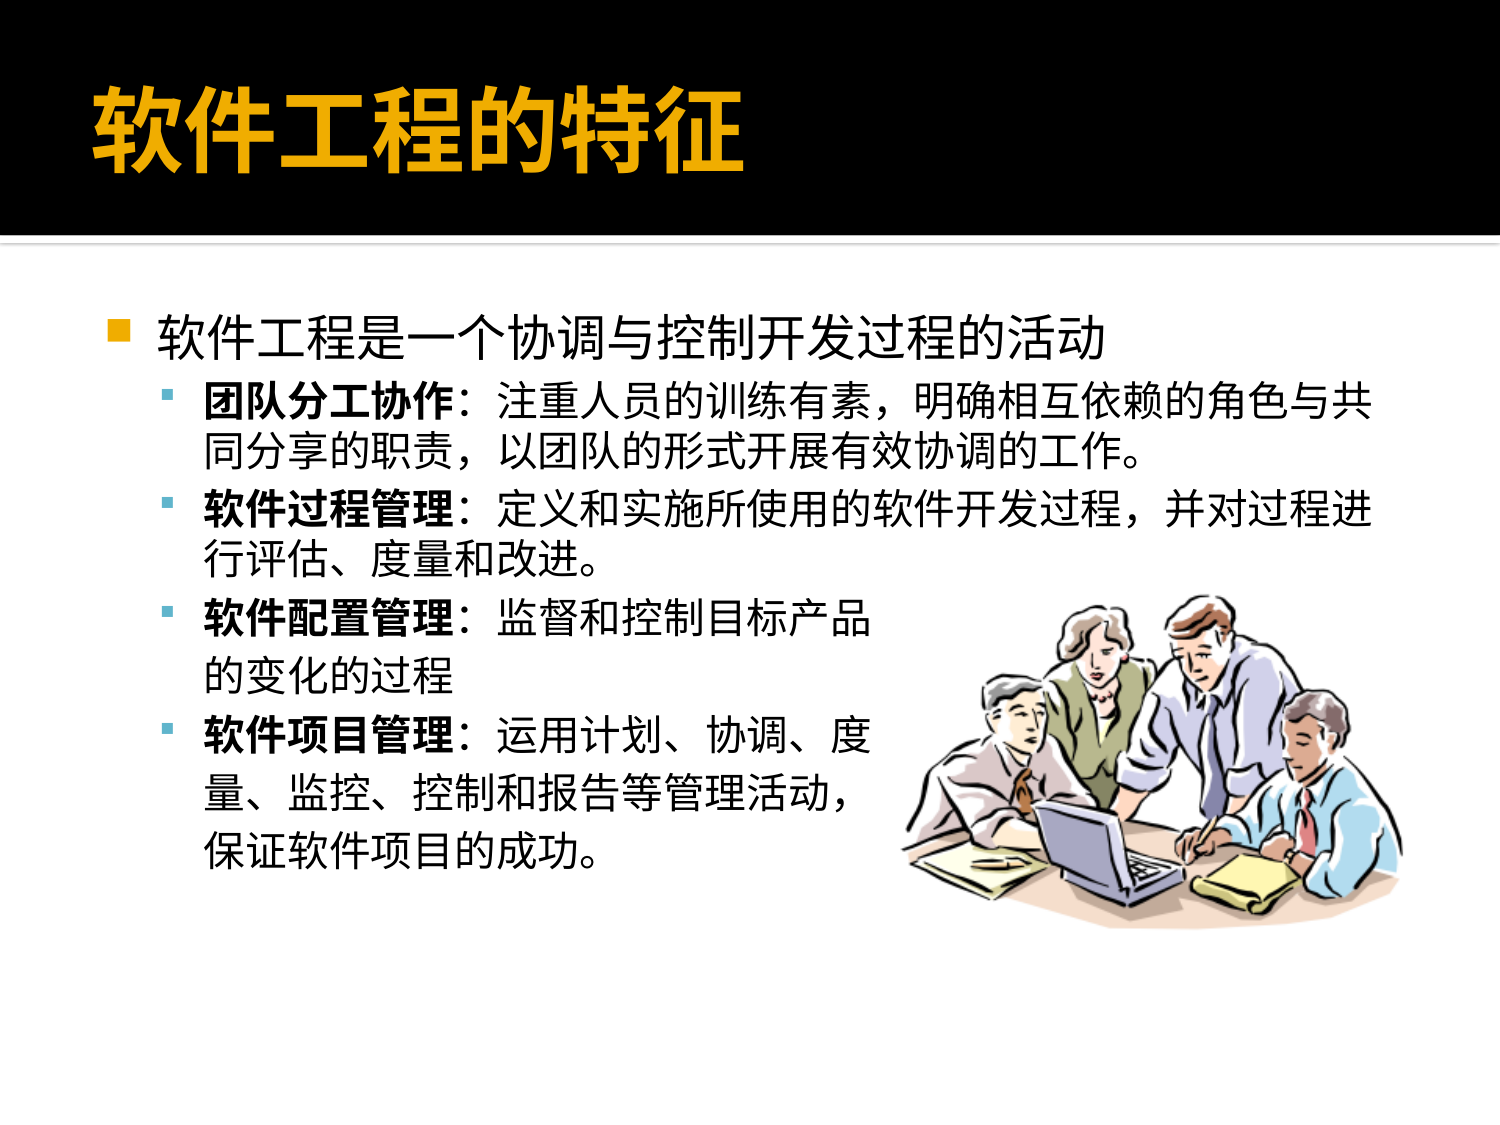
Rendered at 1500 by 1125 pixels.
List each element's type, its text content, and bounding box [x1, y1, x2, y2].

list 软件工程是一个协调与控制开发过程的活动 团队分工协作：注重人员的训练有素，明确相互依赖的角色与共同分享的职责，以团队的形式开展有效协调的工作。 软件过程管理：定义和实施所使用的软件开发过程，并对过程进行评估、度量和改进。 软件配置管理：监督和控制目标产品 的变化的过程 软件项目管理：运用计划、协调、度 量、监控、控制和报告等管理活动， 保证软件项目的成功。 [75, 291, 1425, 1050]
picture [890, 585, 1425, 957]
title 软件工程的特征 [75, 25, 1425, 231]
